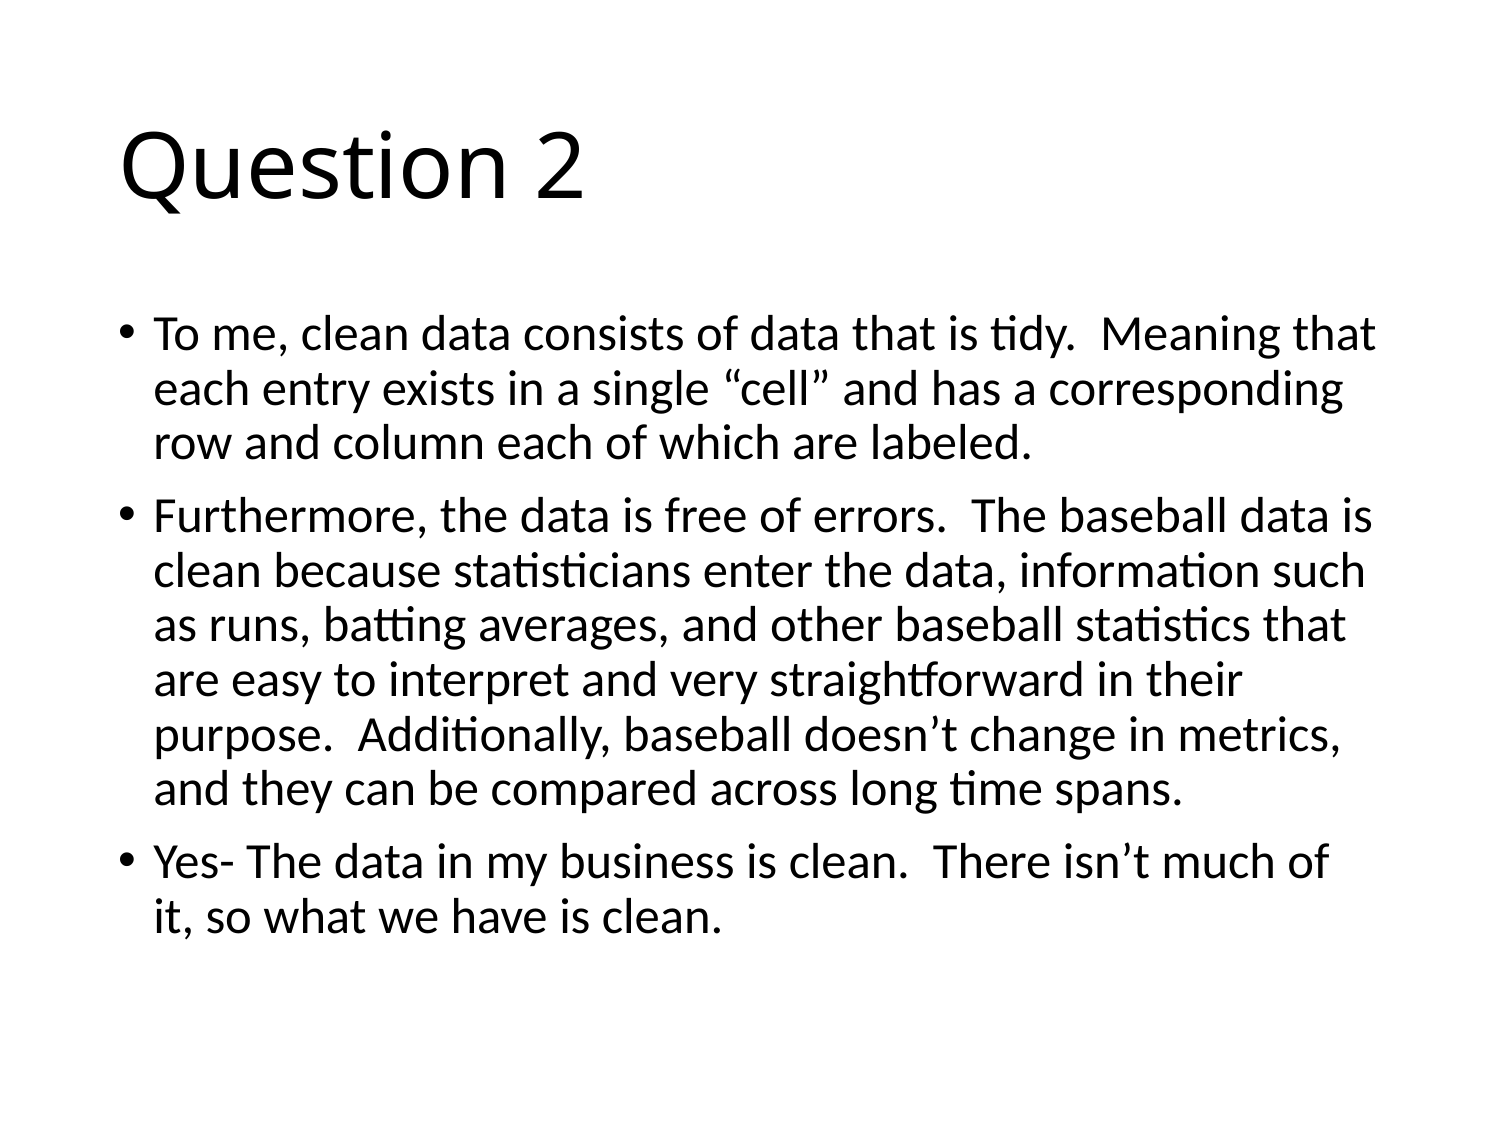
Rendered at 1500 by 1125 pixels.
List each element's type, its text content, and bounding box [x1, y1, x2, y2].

list To me, clean data consists of data that is tidy. Meaning that each entry exists in a single “cell” and has a corresponding row and column each of which are labeled. Furthermore, the data is free of errors. The baseball data is clean because statisticians enter the data, information such as runs, batting averages, and other baseball statistics that are easy to interpret and very straightforward in their purpose. Additionally, baseball doesn’t change in metrics, and they can be compared across long time spans. Yes- The data in my business is clean. There isn’t much of it, so what we have is clean. [103, 299, 1397, 1014]
title Question 2 [103, 59, 1397, 278]
